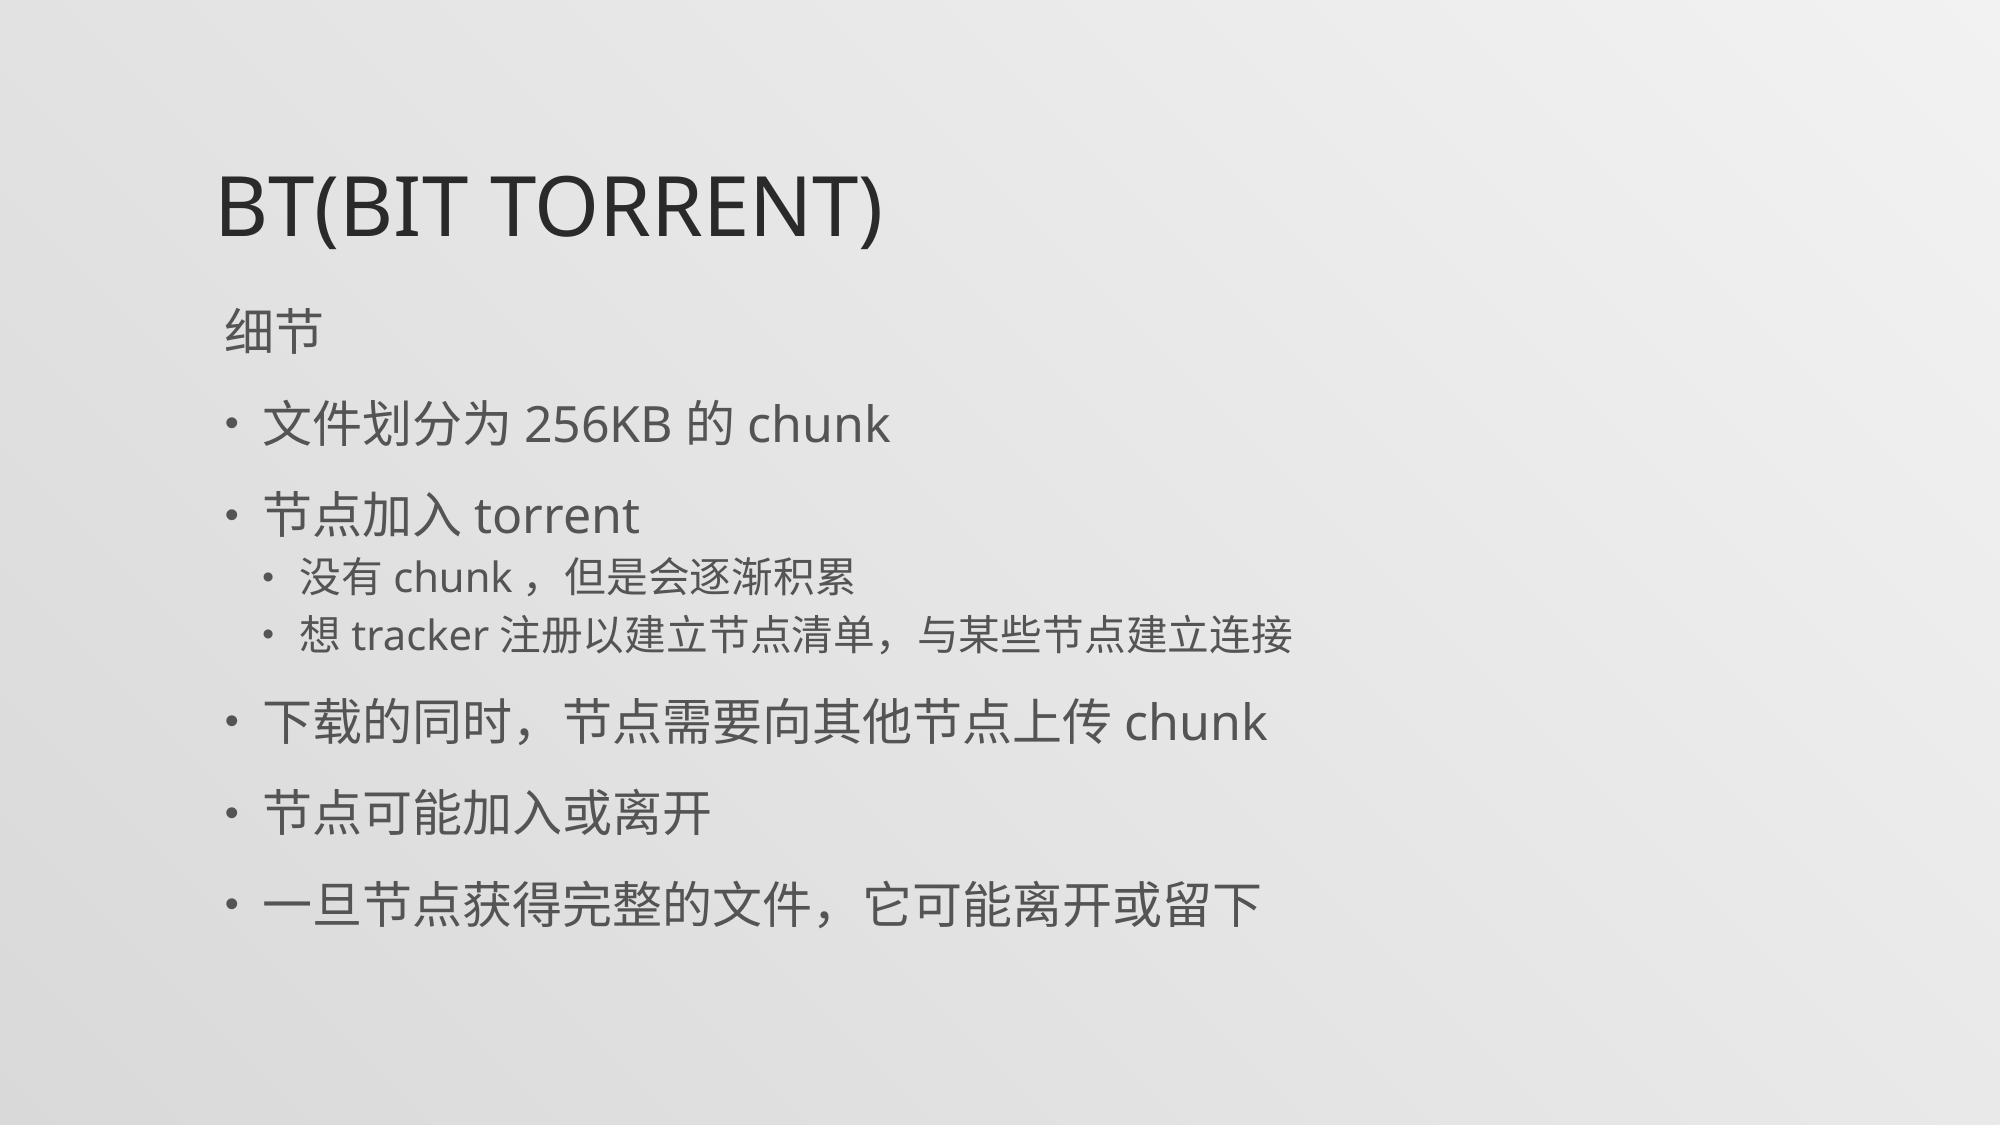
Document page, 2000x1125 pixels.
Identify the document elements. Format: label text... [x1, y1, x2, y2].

list 细节 文件划分为256KB的chunk 节点加入torrent 没有chunk，但是会逐渐积累 想tracker注册以建立节点清单，与某些节点建立连接 下载的同时，节点需要向其他节点上传chunk 节点可能加入或离开 一旦节点获得完整的文件，它可能离开或留下 [202, 299, 1697, 1013]
title BT(Bit torrent) [199, 45, 1800, 263]
